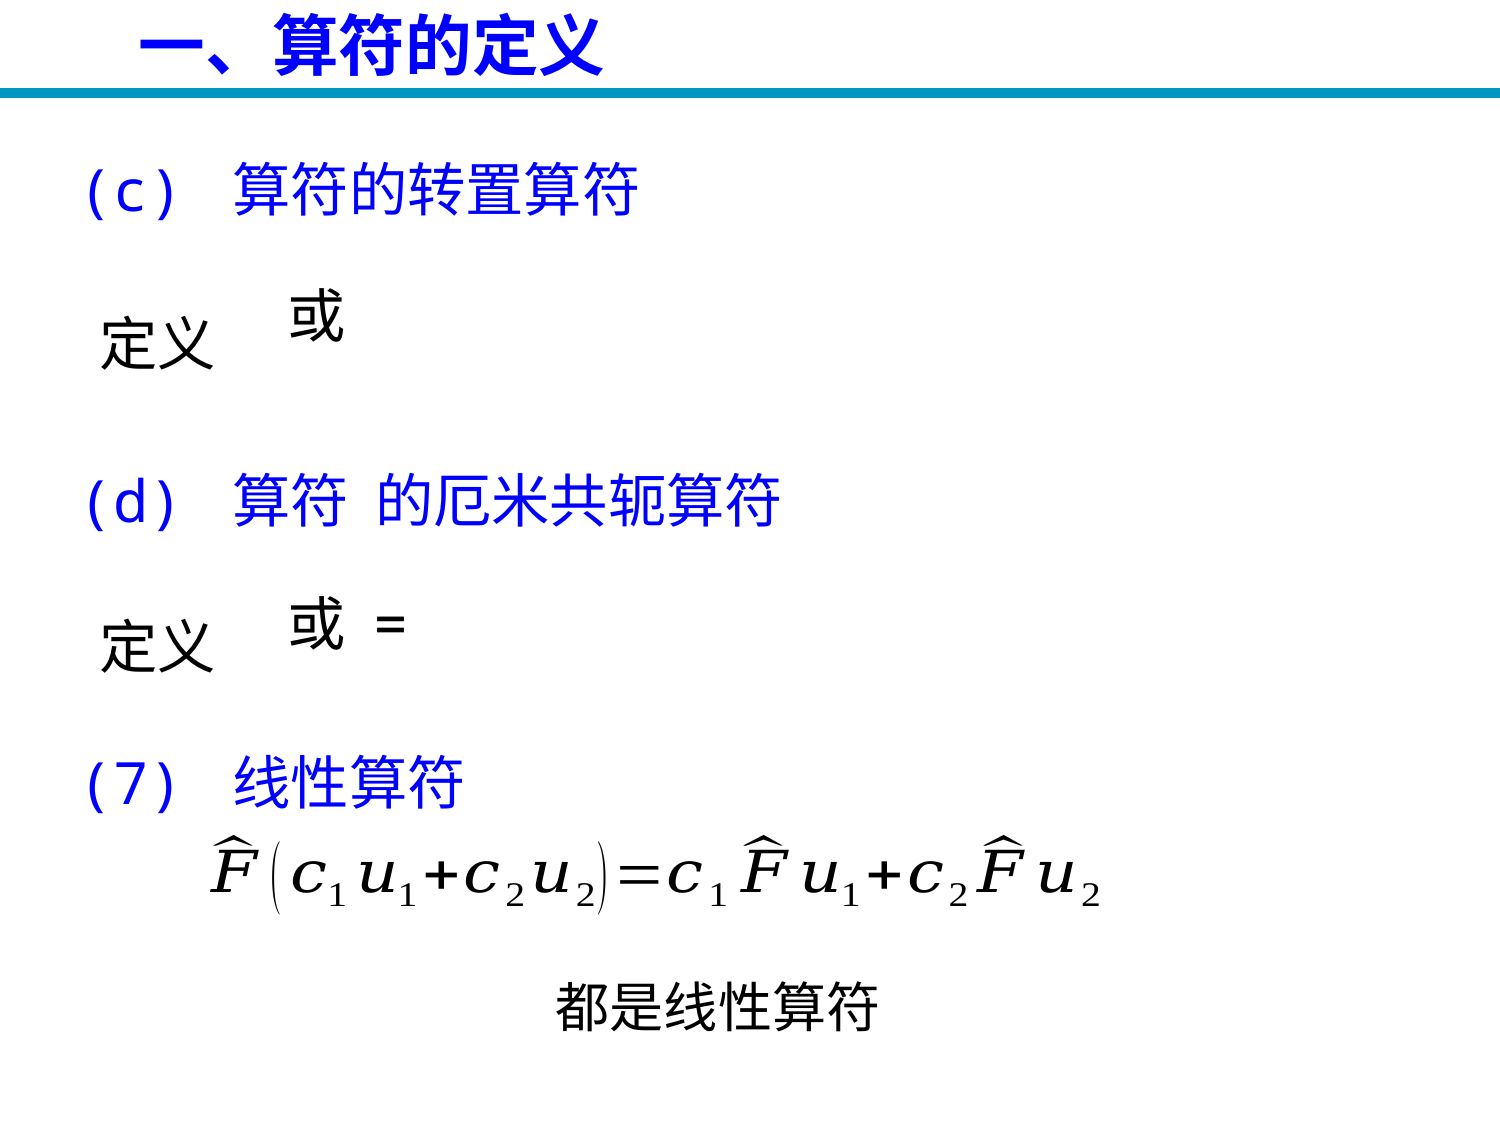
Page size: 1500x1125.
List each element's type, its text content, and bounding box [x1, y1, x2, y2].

title 一、算符的定义 [123, 4, 640, 94]
text_box 定义 [84, 278, 260, 385]
text_box (7) 线性算符 [64, 718, 482, 824]
text_box 定义 [84, 581, 260, 688]
